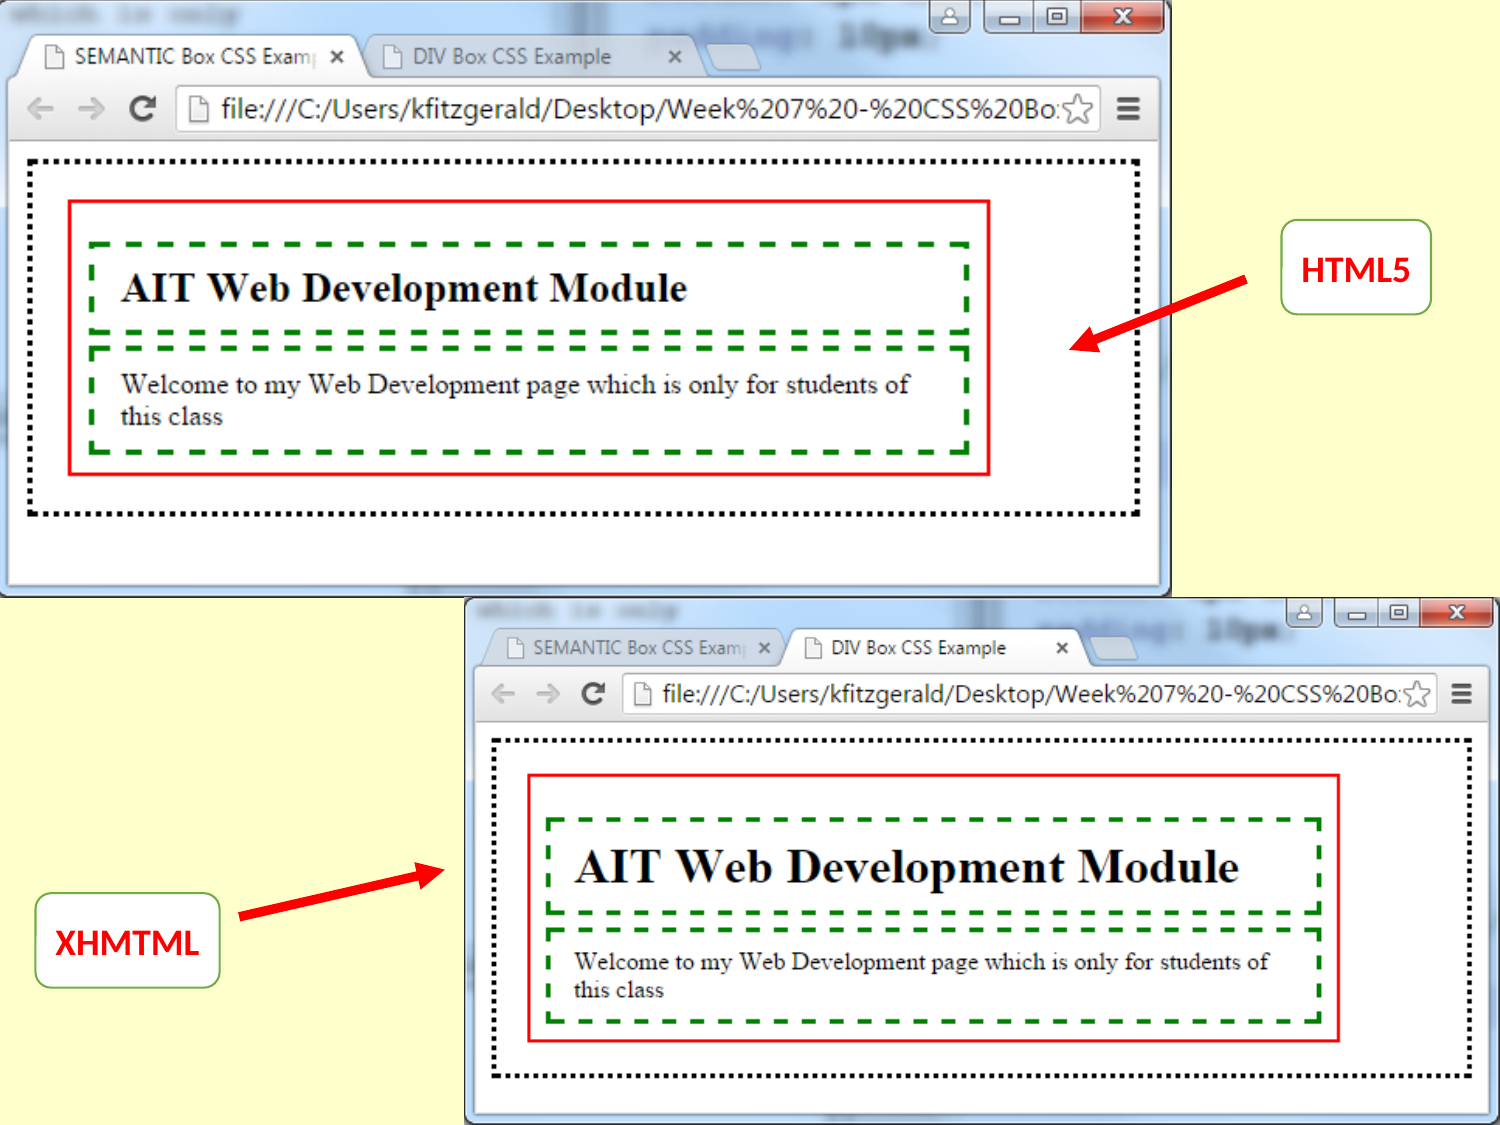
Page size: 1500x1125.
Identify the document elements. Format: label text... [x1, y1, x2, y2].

text_box XHMTML [34, 892, 221, 989]
text_box HTML5 [1280, 218, 1433, 316]
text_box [1068, 278, 1247, 350]
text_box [239, 869, 445, 917]
picture [0, 0, 1500, 1125]
